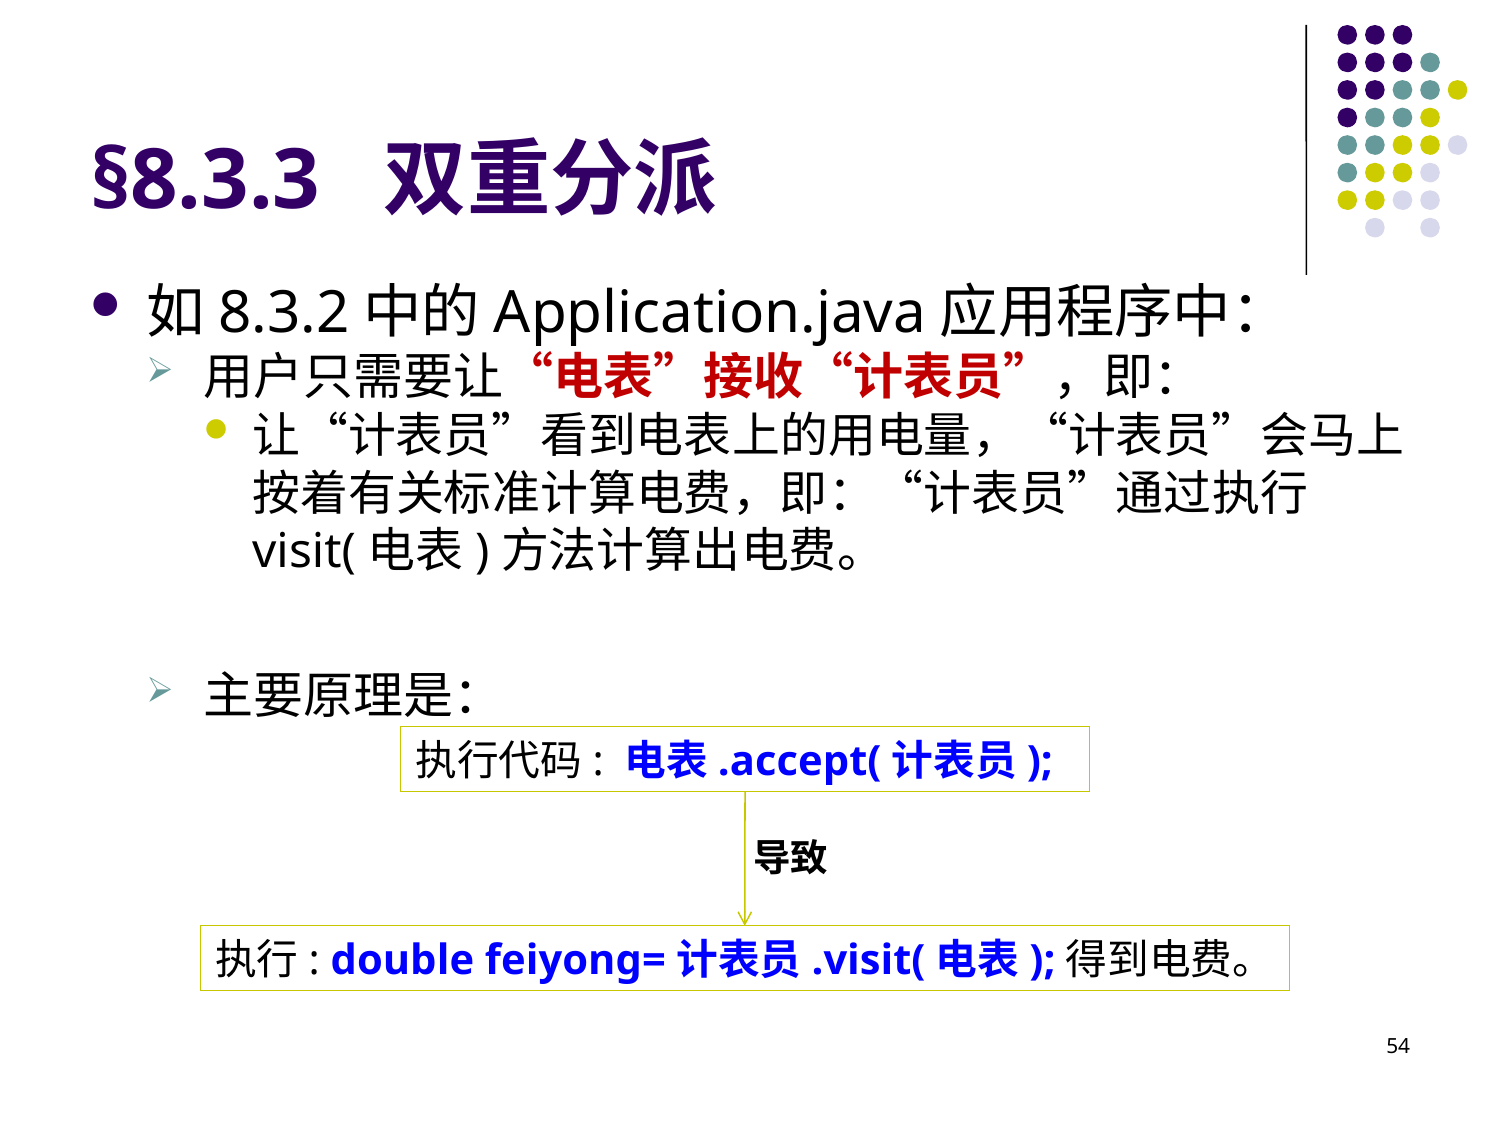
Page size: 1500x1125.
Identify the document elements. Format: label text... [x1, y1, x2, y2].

list 如8.3.2中的Application.java应用程序中： 用户只需要让“电表”接收“计表员”，即： 让“计表员”看到电表上的用电量，“计表员”会马上按着有关标准计算电费，即：“计表员”通过执行visit(电表)方法计算出电费。 主要原理是： [74, 266, 1426, 1006]
title §8.3.3 双重分派 [74, 19, 1313, 233]
slide_number 54 [1074, 1024, 1426, 1101]
text_box 执行代码: 电表.accept(计表员); [400, 726, 1090, 792]
text_box 执行: double feiyong=计表员.visit(电表);得到电费。 [200, 925, 1290, 991]
text_box 导致 [726, 826, 856, 887]
